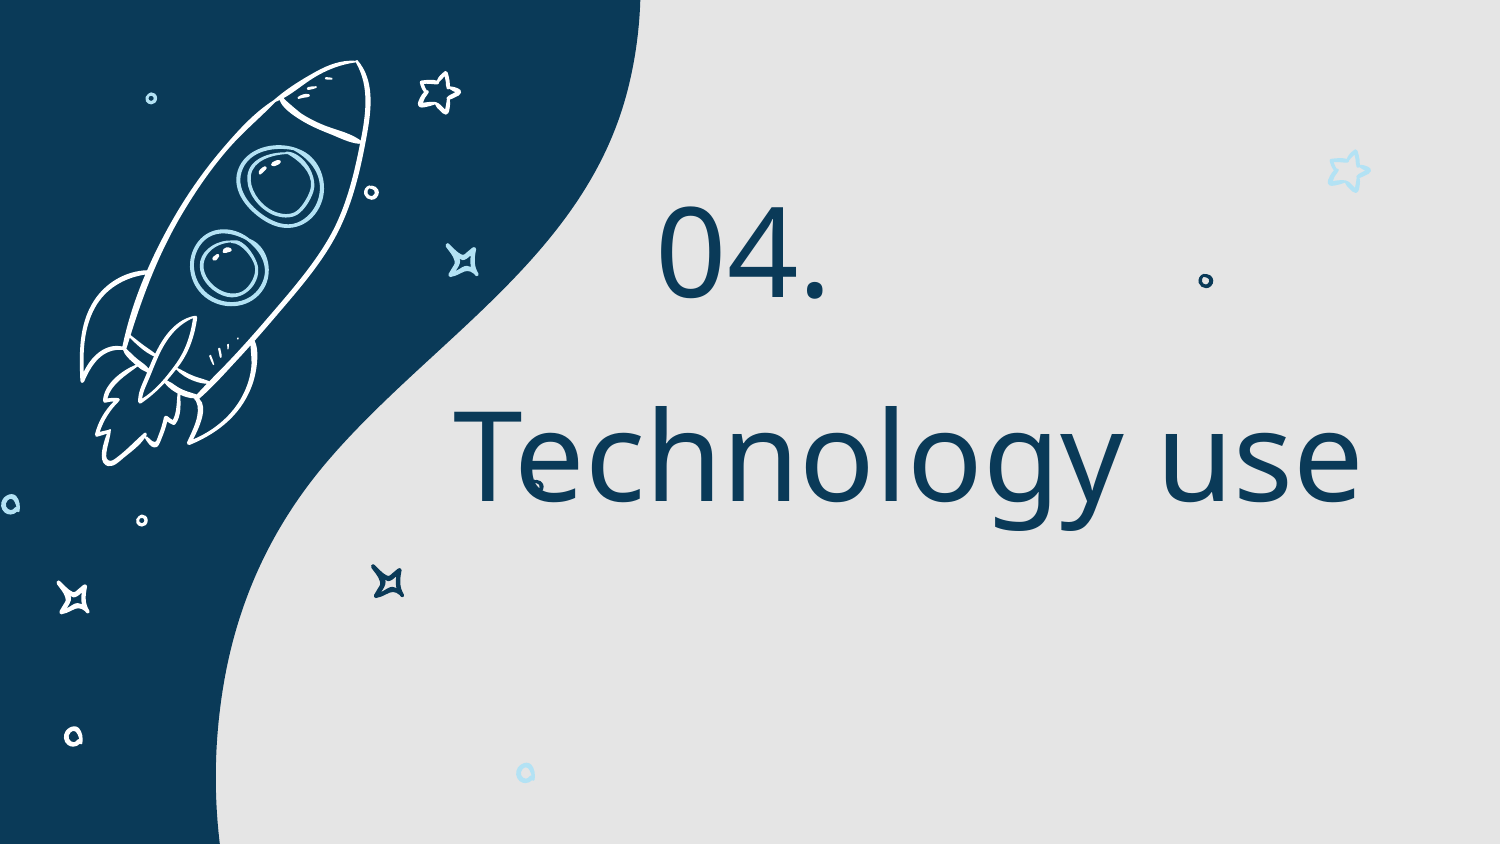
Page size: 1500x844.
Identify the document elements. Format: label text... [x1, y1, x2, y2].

title Technology use [438, 335, 1500, 567]
text_box [1327, 149, 1371, 193]
text_box [364, 185, 379, 200]
title 04. [640, 131, 1500, 363]
text_box [445, 243, 479, 278]
text_box [417, 71, 462, 115]
text_box [516, 762, 535, 784]
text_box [136, 21, 319, 499]
text_box [56, 580, 90, 615]
text_box [136, 514, 148, 527]
text_box [1198, 273, 1214, 289]
text_box [1, 494, 20, 515]
text_box [63, 726, 83, 747]
text_box [528, 479, 544, 495]
text_box [371, 564, 404, 599]
